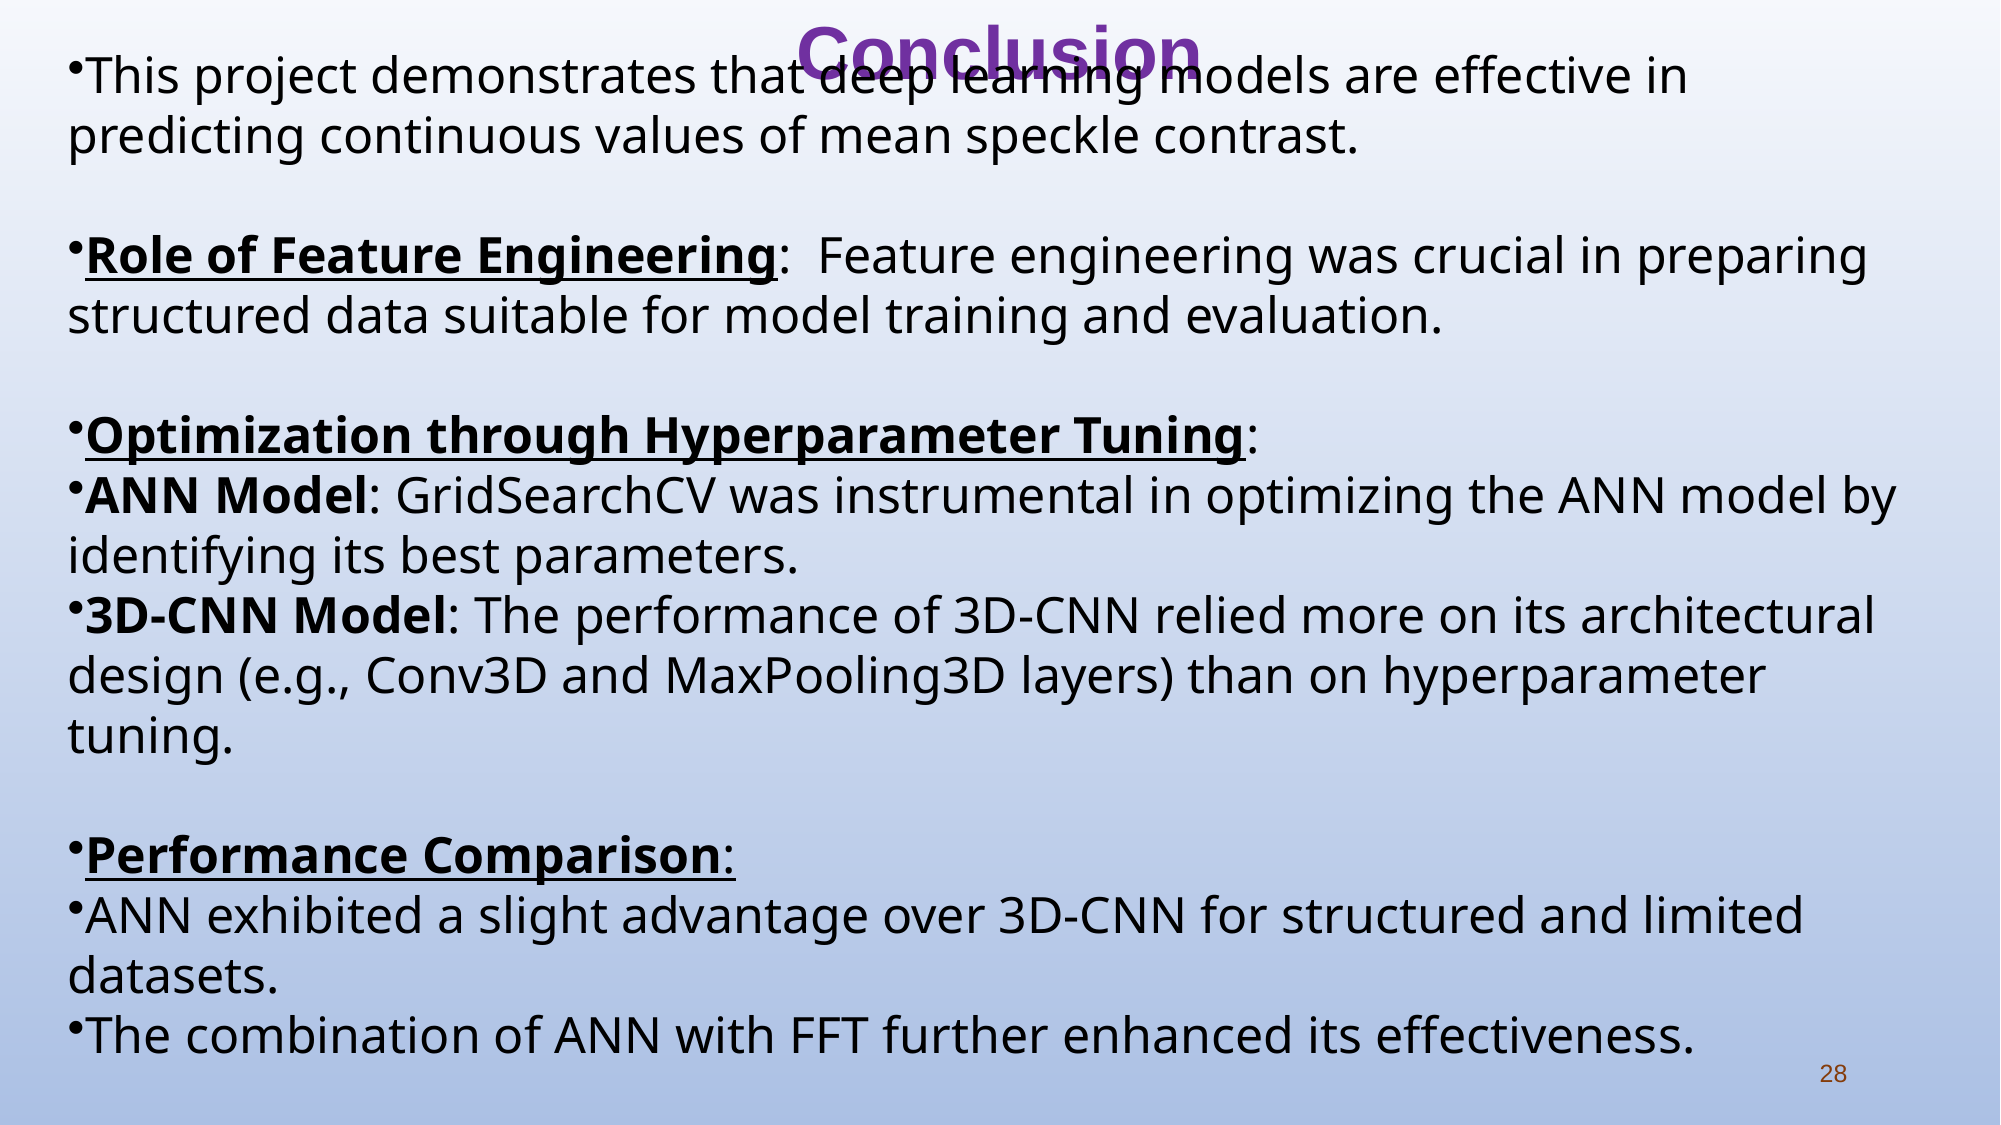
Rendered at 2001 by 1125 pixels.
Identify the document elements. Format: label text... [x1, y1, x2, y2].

text_box This project demonstrates that deep learning models are effective in predicting continuous values of mean speckle contrast. Role of Feature Engineering: Feature engineering was crucial in preparing structured data suitable for model training and evaluation. Optimization through Hyperparameter Tuning: ANN Model: GridSearchCV was instrumental in optimizing the ANN model by identifying its best parameters. 3D-CNN Model: The performance of 3D-CNN relied more on its architectural design (e.g., Conv3D and MaxPooling3D layers) than on hyperparameter tuning. Performance Comparison: ANN exhibited a slight advantage over 3D-CNN for structured and limited datasets. The combination of ANN with FFT further enhanced its effectiveness. [52, 36, 1948, 1117]
title Conclusion [0, 0, 2000, 110]
